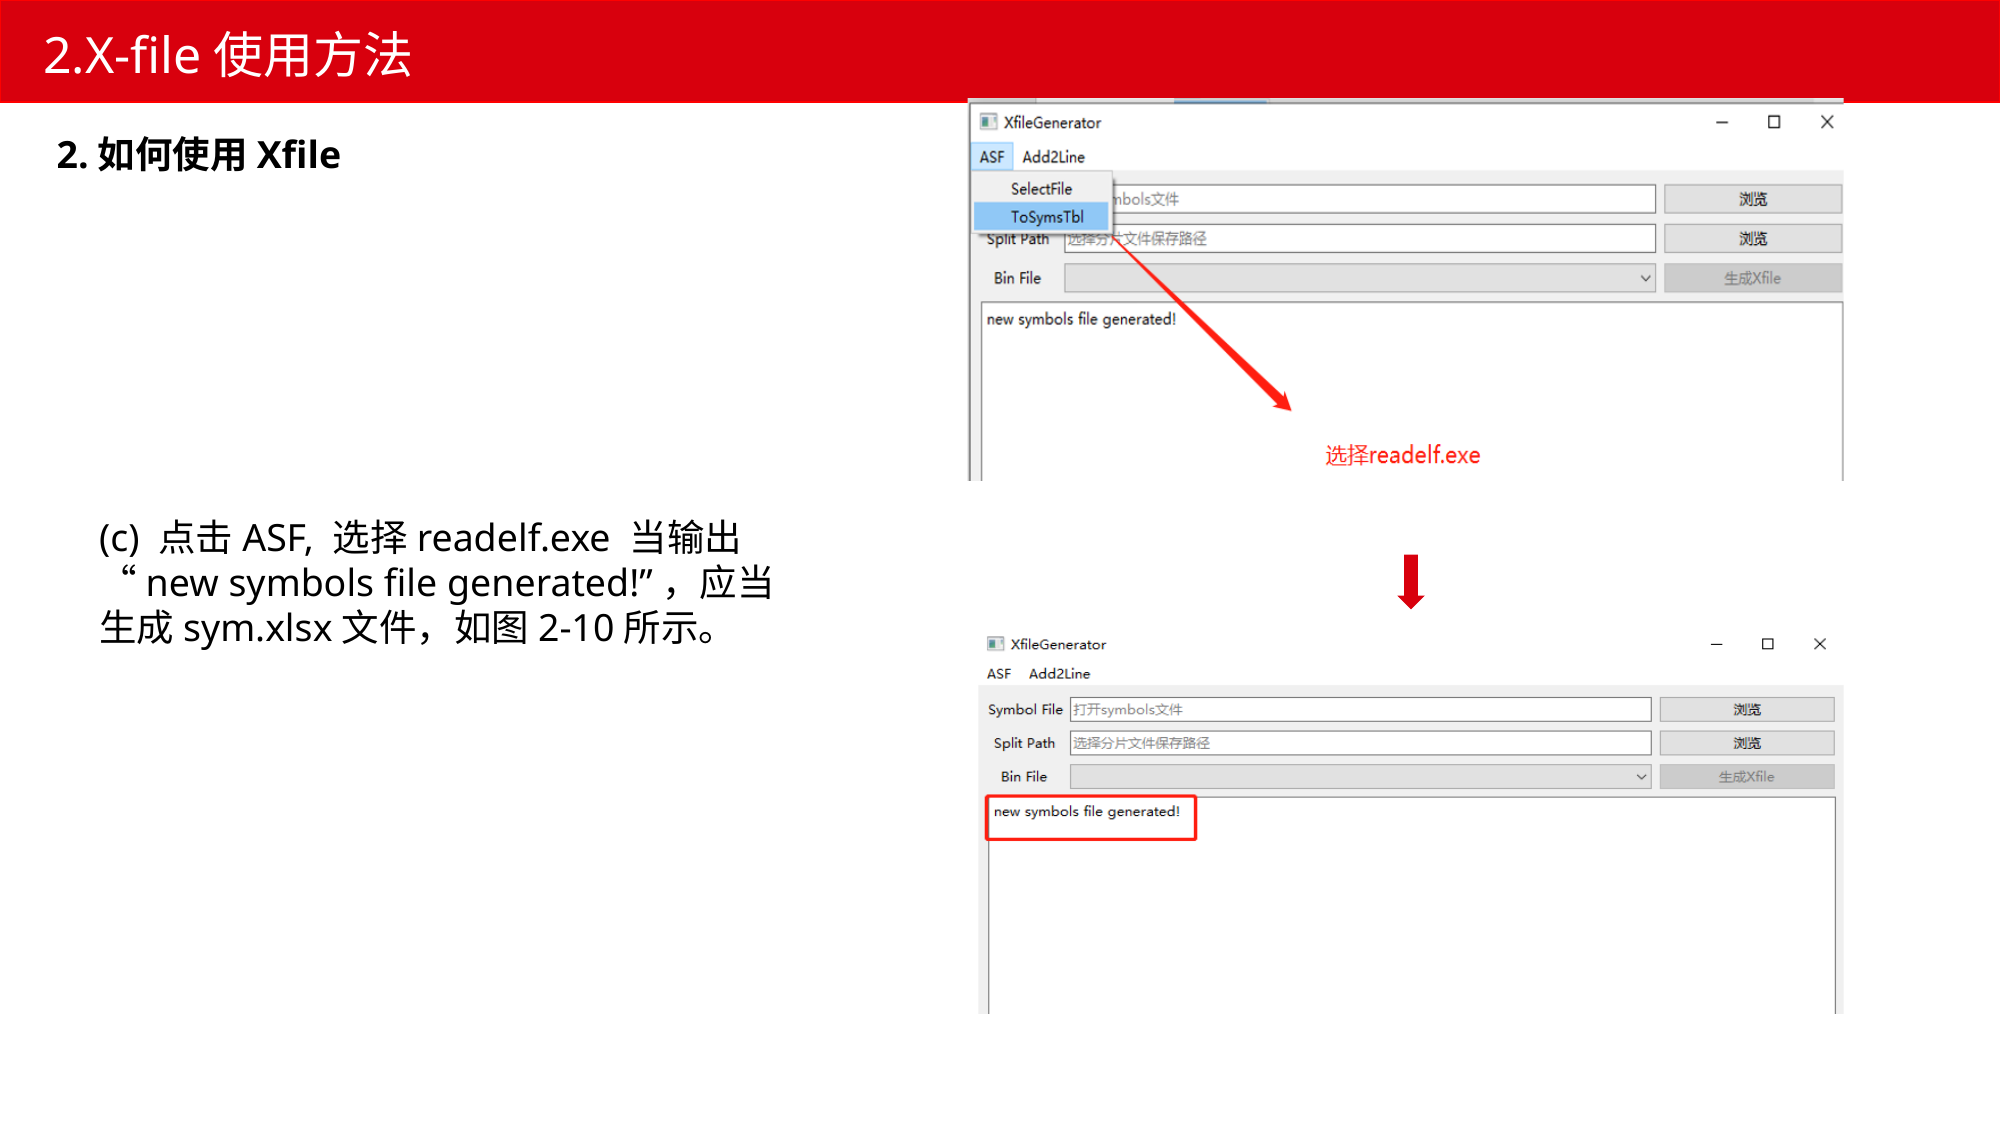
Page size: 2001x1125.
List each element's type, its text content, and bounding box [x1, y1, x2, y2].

text_box [0, 0, 2000, 103]
text_box 2.如何使用Xfile [41, 123, 357, 184]
picture [967, 98, 1844, 481]
text_box (c) 点击ASF, 选择readelf.exe 当输出“new symbols file generated!”，应当生成sym.xlsx文件，如图2-10所示。 [84, 506, 820, 656]
text_box [1394, 553, 1428, 611]
text_box 2.X-file使用方法 [28, 22, 583, 103]
picture [978, 632, 1844, 1014]
